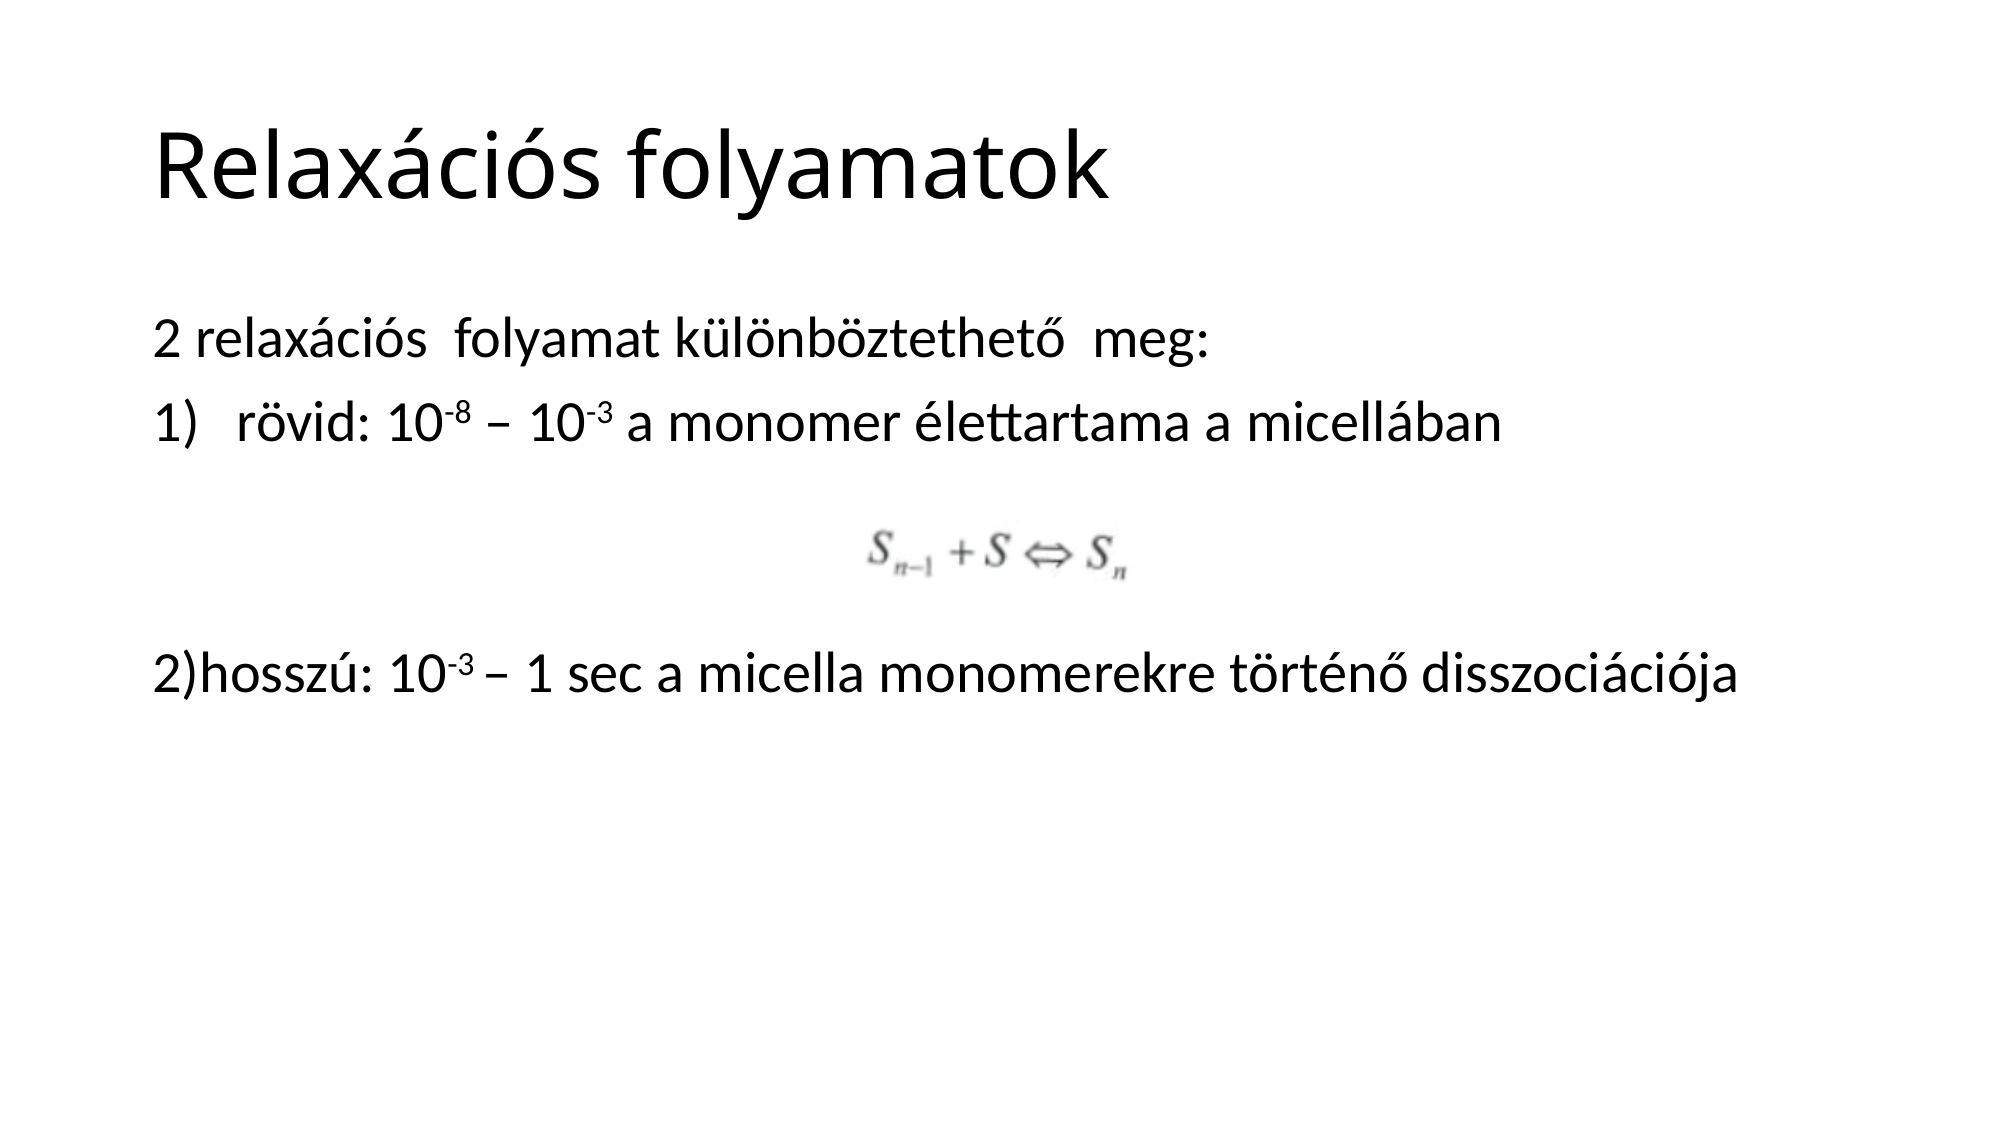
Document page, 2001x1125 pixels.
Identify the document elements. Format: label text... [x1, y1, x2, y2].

title Relaxációs folyamatok [137, 59, 1863, 278]
picture [842, 518, 1157, 607]
list 2 relaxációs folyamat különböztethető meg: rövid: 10-8 – 10-3 a monomer élettartama a micellában 2)hosszú: 10-3 – 1 sec a micella monomerekre történő disszociációja [137, 299, 1863, 1014]
